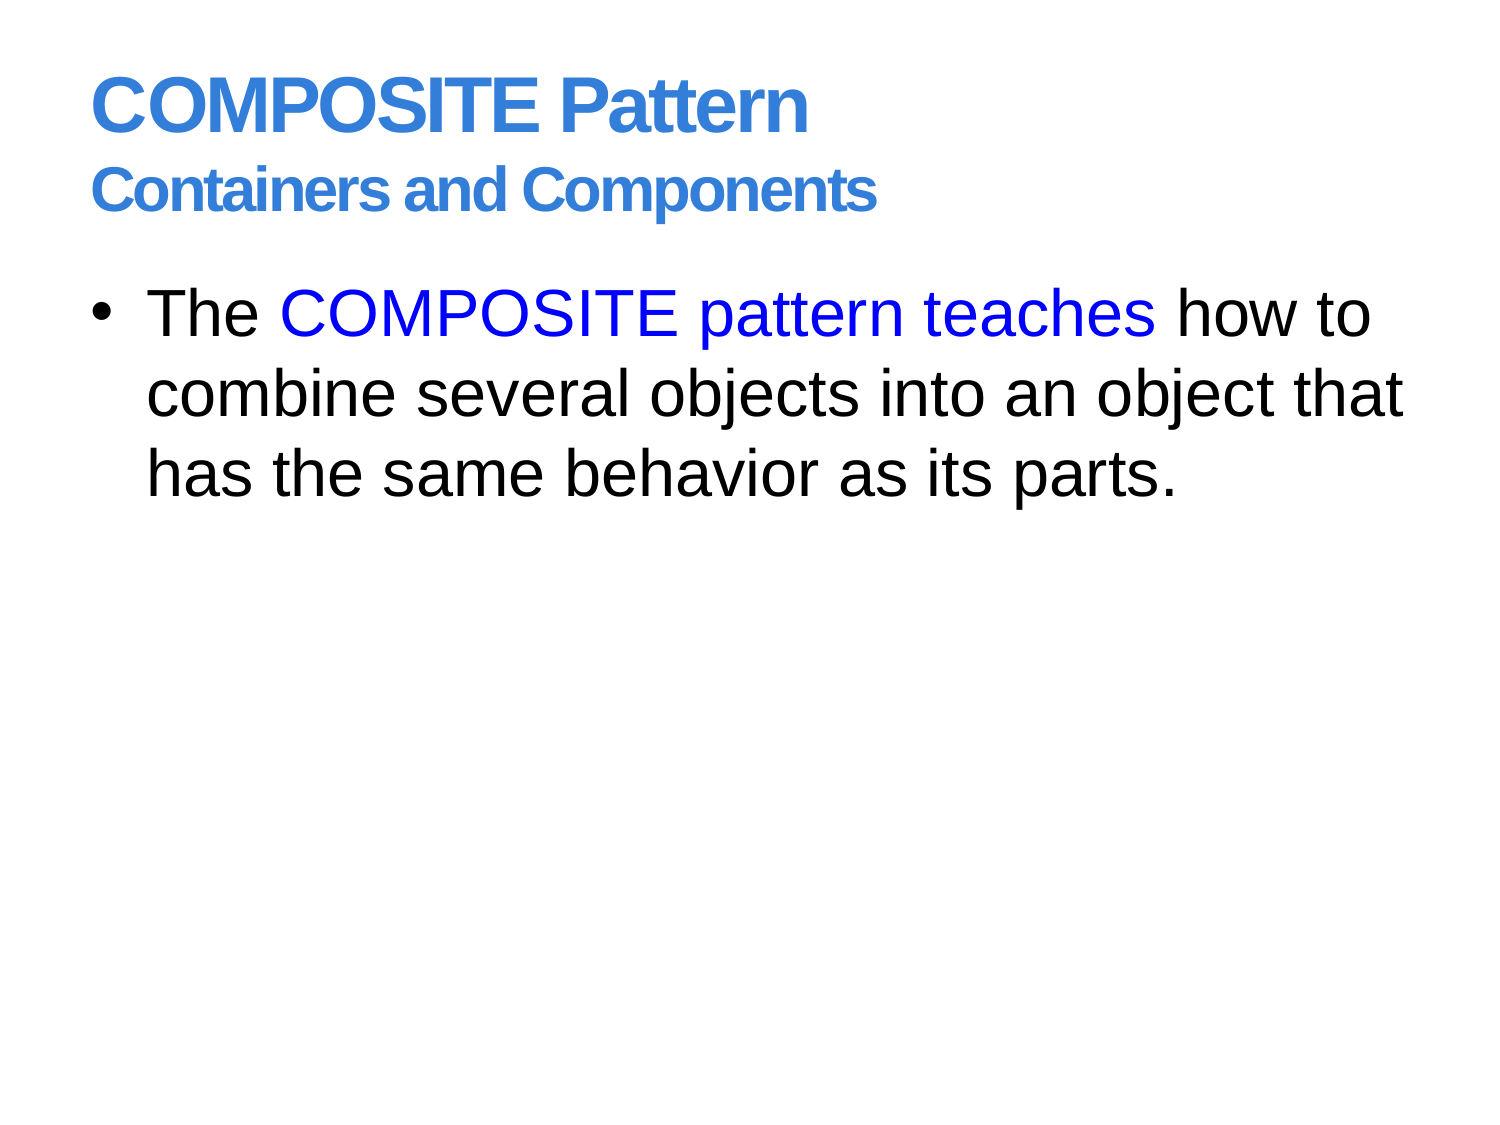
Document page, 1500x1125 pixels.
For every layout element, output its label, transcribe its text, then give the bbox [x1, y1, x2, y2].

title COMPOSITE Pattern Containers and Components [75, 45, 1425, 233]
list The COMPOSITE pattern teaches how to combine several objects into an object that has the same behavior as its parts. [75, 262, 1425, 1005]
